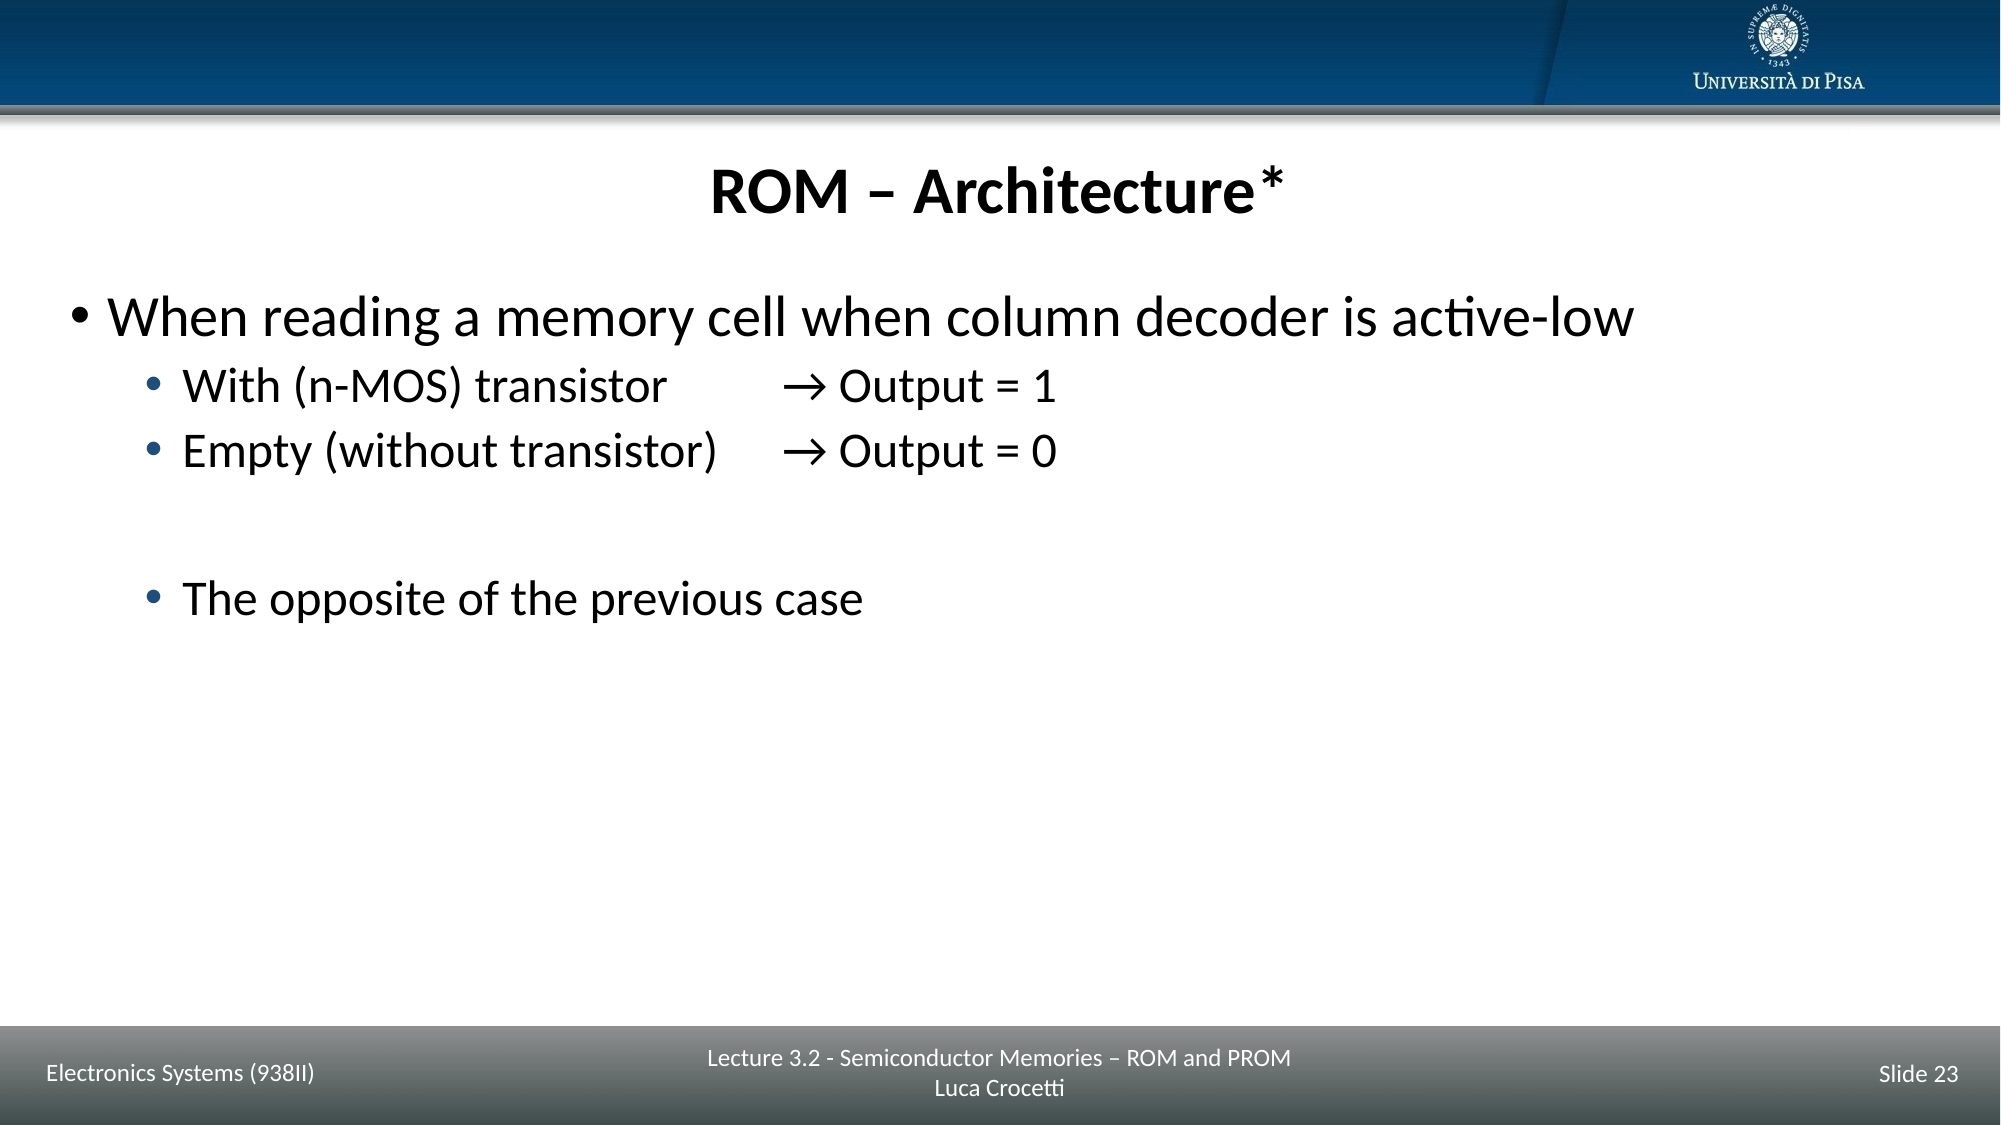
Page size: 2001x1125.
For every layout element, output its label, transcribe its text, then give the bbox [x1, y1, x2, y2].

list When reading a memory cell when column decoder is active-low With (n-MOS) transistor → Output = 1 Empty (without transistor) → Output = 0 The opposite of the previous case [55, 278, 1945, 993]
title ROM – Architecture* [55, 138, 1945, 244]
picture [0, 0, 2001, 1125]
